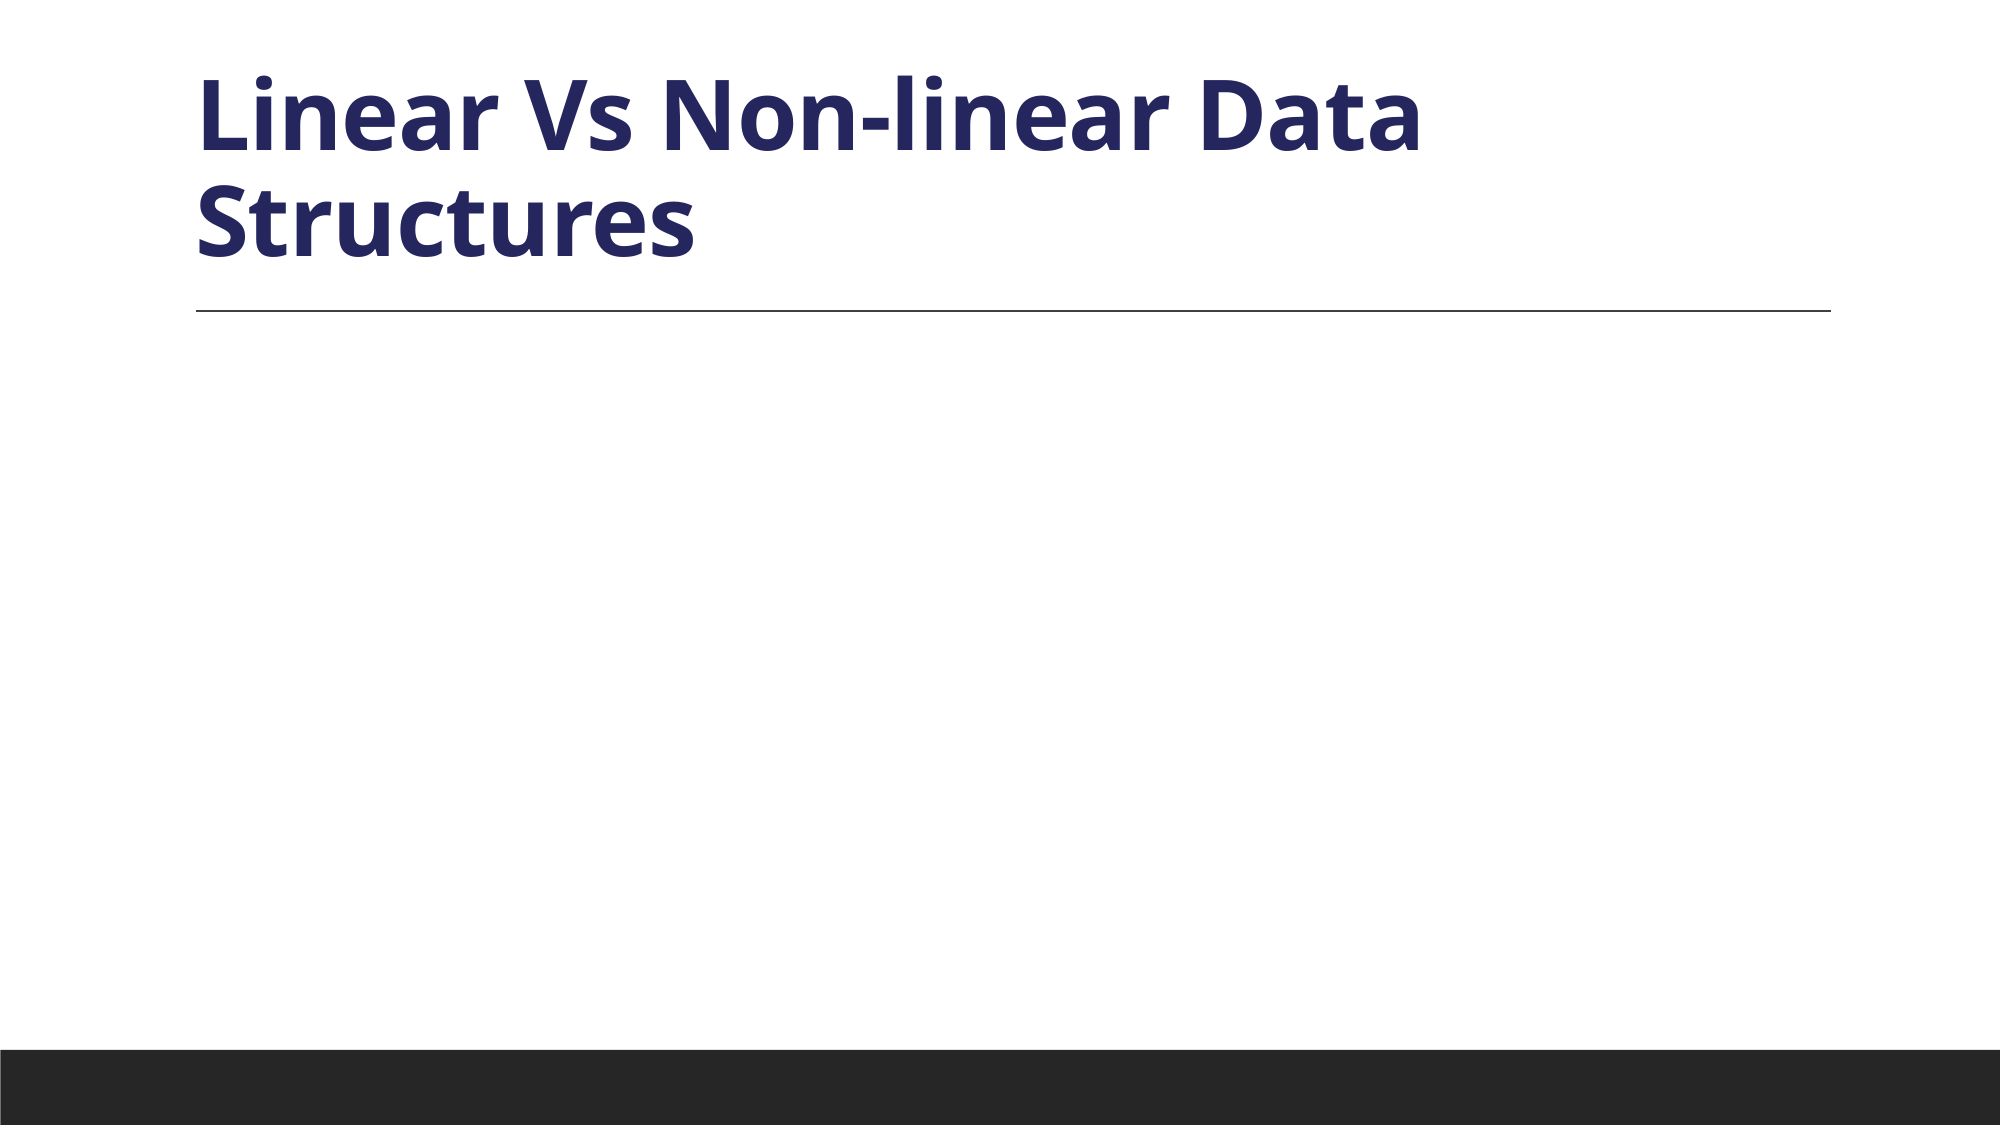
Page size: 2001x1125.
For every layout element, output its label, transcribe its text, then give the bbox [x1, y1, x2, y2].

title Linear Vs Non-linear Data Structures [180, 47, 1830, 285]
